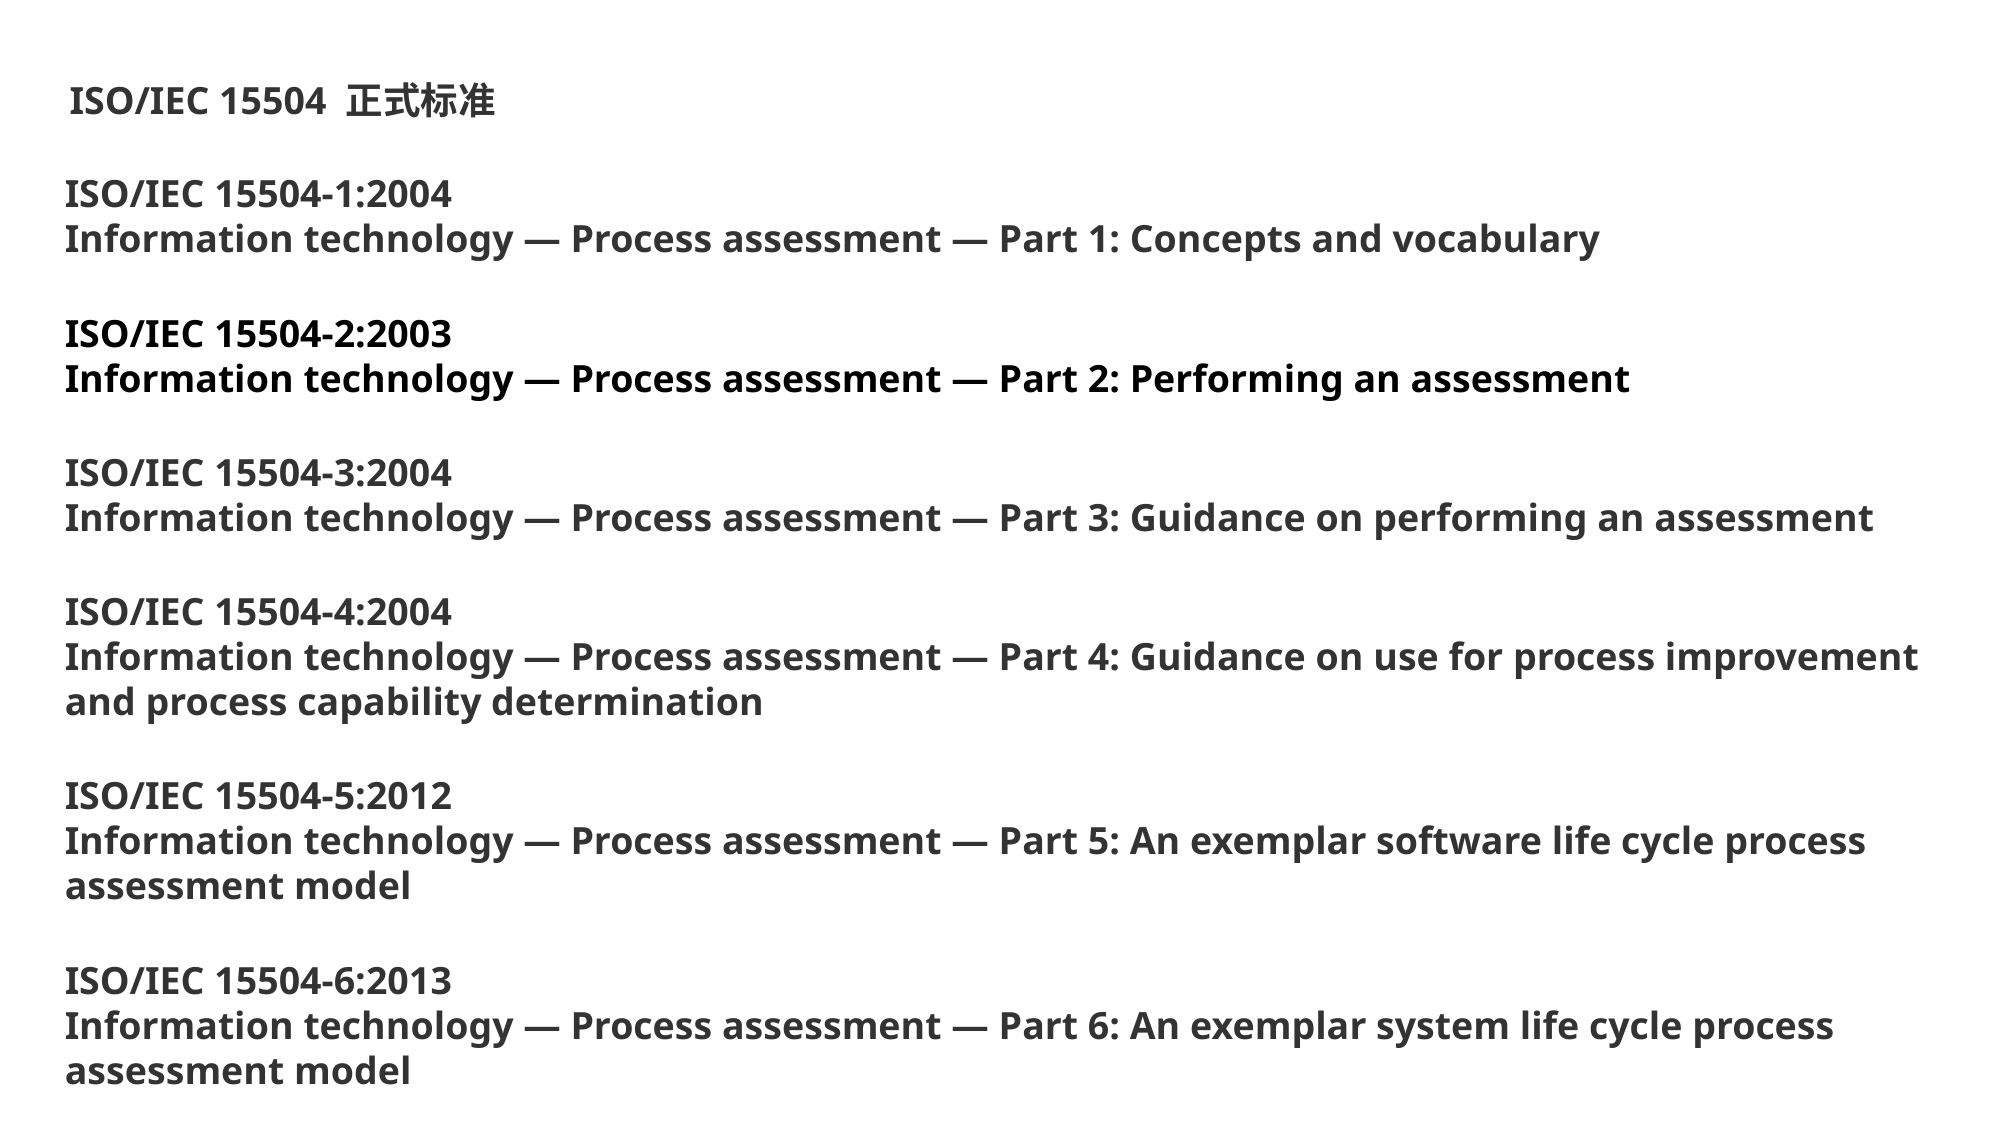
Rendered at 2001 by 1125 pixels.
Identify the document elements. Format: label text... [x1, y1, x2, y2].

text_box ISO/IEC 15504 正式标准 [54, 69, 511, 130]
text_box ISO/IEC 15504-2:2003 Information technology — Process assessment — Part 2: Performing an assessment [50, 302, 1936, 407]
text_box ISO/IEC 15504-5:2012 Information technology — Process assessment — Part 5: An exemplar software life cycle process assessment model [50, 764, 1936, 915]
text_box ISO/IEC 15504-1:2004 Information technology — Process assessment — Part 1: Concepts and vocabulary [50, 163, 1879, 268]
text_box ISO/IEC 15504-6:2013 Information technology — Process assessment — Part 6: An exemplar system life cycle process assessment model [50, 949, 1932, 1100]
text_box ISO/IEC 15504-3:2004 Information technology — Process assessment — Part 3: Guidance on performing an assessment [50, 441, 1946, 546]
text_box ISO/IEC 15504-4:2004 Information technology — Process assessment — Part 4: Guidance on use for process improvement and process capability determination [50, 580, 1936, 731]
